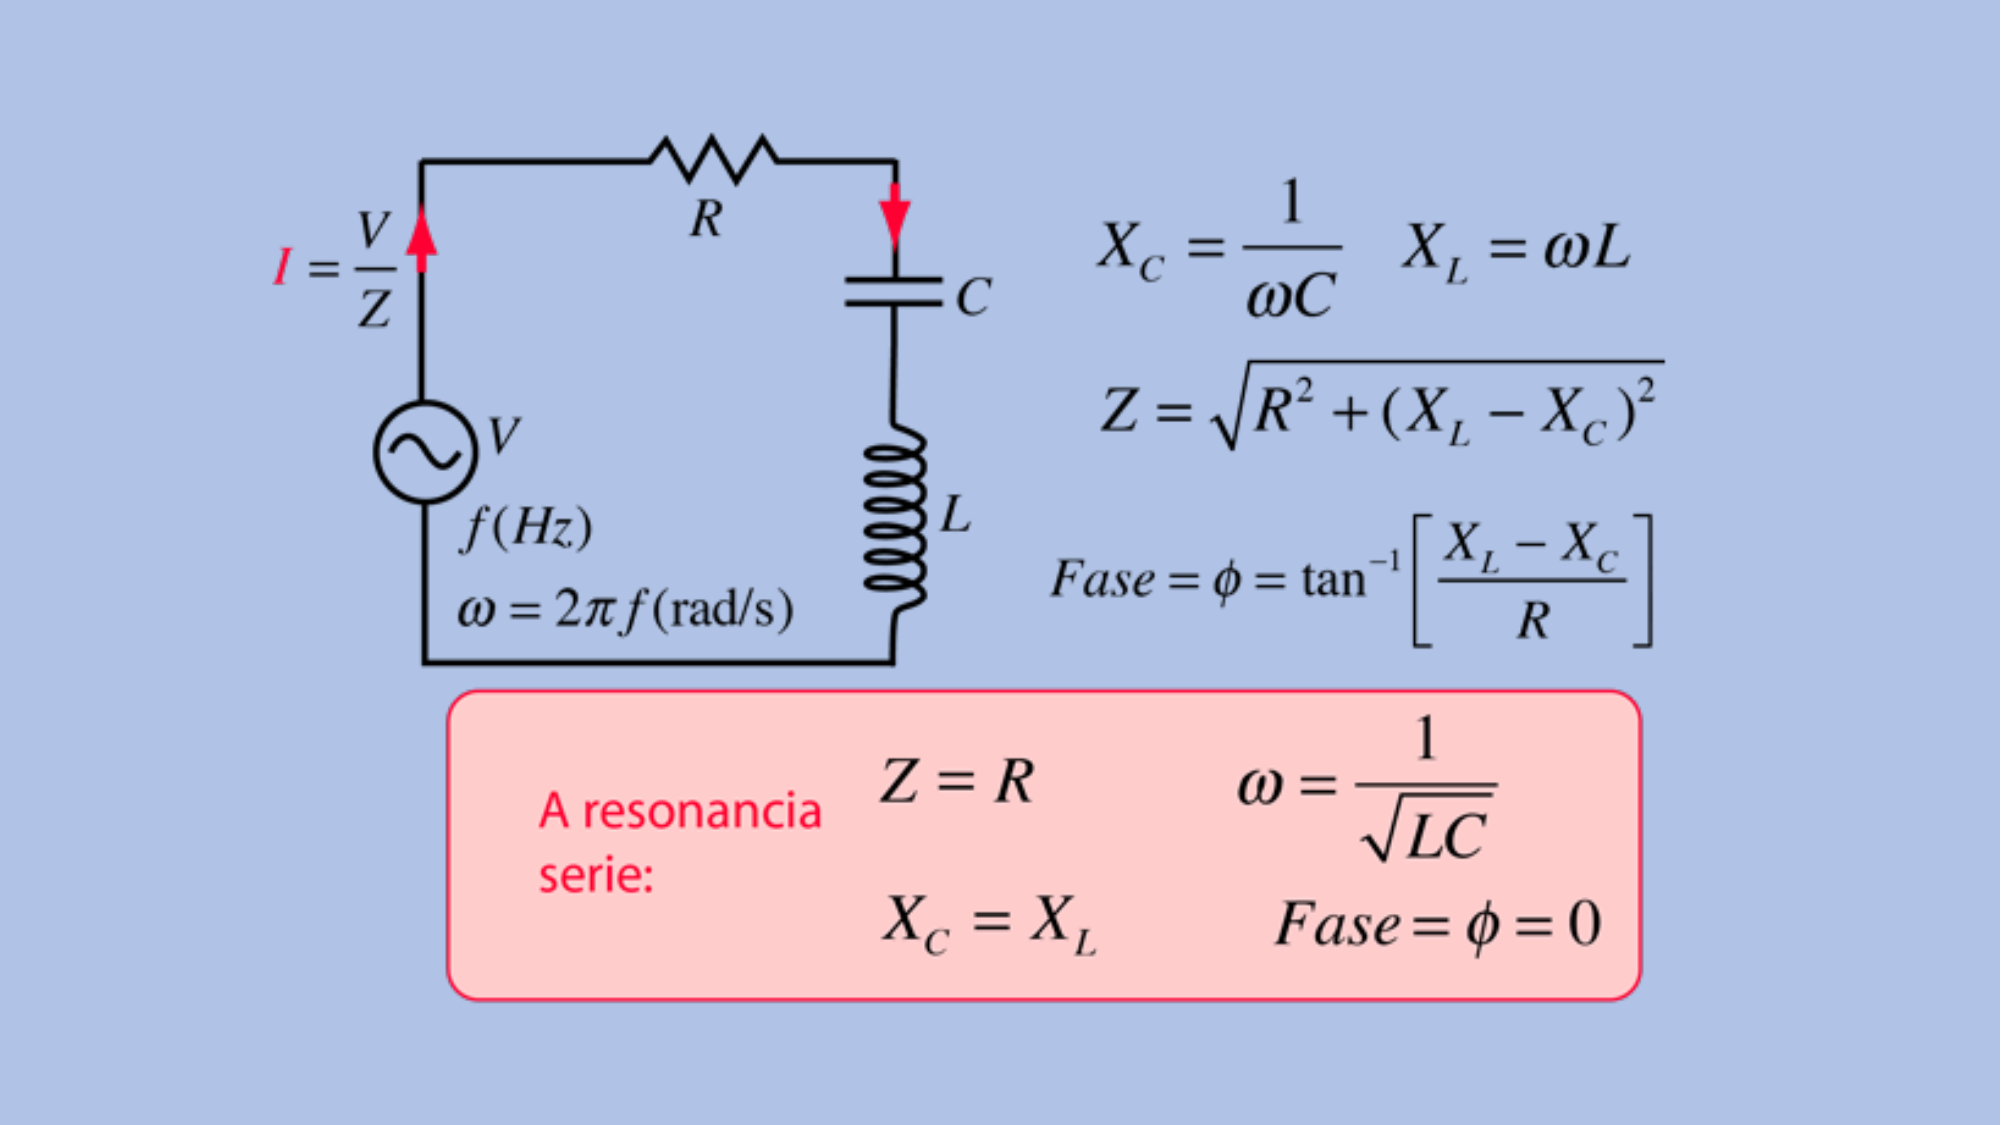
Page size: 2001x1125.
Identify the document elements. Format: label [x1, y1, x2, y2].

picture [249, 85, 1712, 1040]
